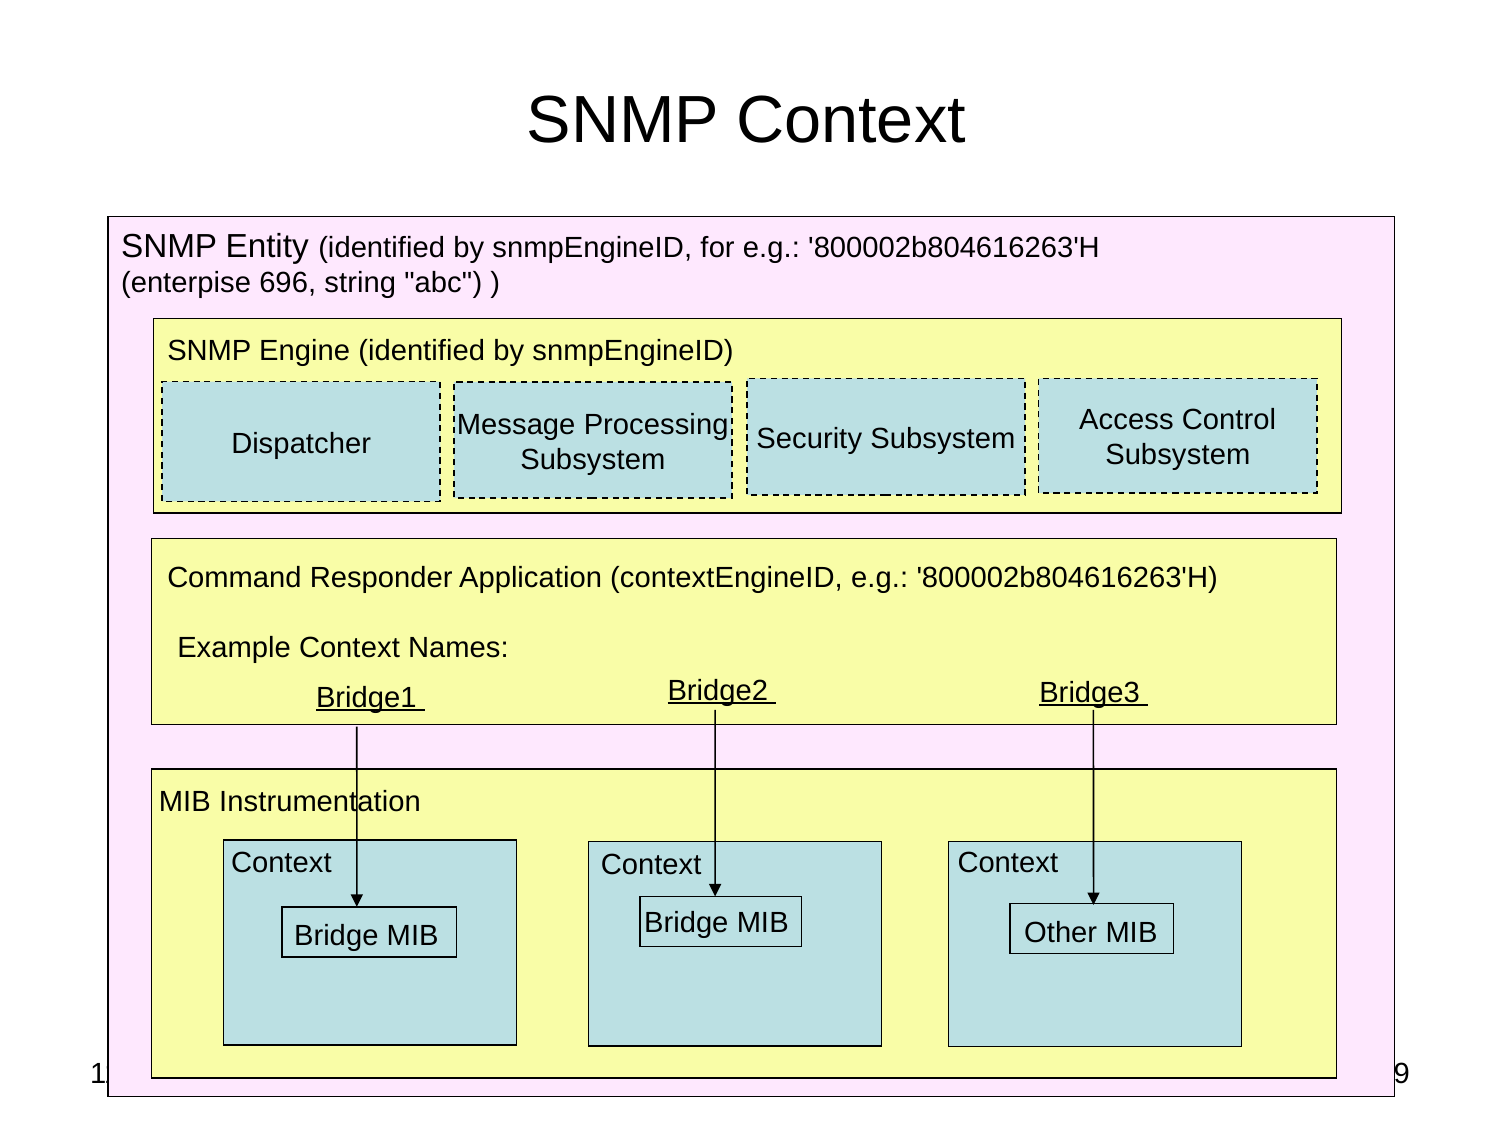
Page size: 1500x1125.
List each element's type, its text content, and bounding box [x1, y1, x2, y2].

text_box [151, 538, 1337, 725]
text_box Command Responder Application (contextEngineID, e.g.: '800002b804616263'H) [152, 550, 1243, 601]
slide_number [74, 1046, 426, 1125]
text_box Bridge MIB [629, 895, 839, 946]
text_box [350, 825, 364, 907]
text_box Bridge MIB [279, 909, 489, 959]
text_box Example Context Names: [162, 620, 533, 671]
slide_number 59 [1074, 1046, 1426, 1125]
text_box Other MIB [1009, 905, 1219, 956]
text_box Bridge3 [1024, 665, 1164, 716]
text_box [710, 888, 720, 895]
text_box Access Control Subsystem [1038, 378, 1317, 494]
text_box [151, 768, 1337, 1079]
text_box [1087, 709, 1100, 905]
text_box Security Subsystem [747, 378, 1026, 495]
text_box [223, 840, 517, 1045]
text_box Bridge1 [301, 671, 440, 721]
text_box Context [586, 837, 725, 888]
text_box Bridge2 [652, 664, 792, 714]
title SNMP Context [71, 21, 1422, 210]
text_box Message Processing Subsystem [453, 381, 732, 499]
text_box SNMP Engine (identified by snmpEngineID) [152, 324, 758, 374]
text_box Context [216, 836, 355, 886]
text_box SNMP Entity (identified by snmpEngineID, for e.g.: '800002b804616263'H (enterpise 696, string "abc") ) [106, 216, 1125, 306]
text_box Context [942, 835, 1082, 886]
text_box [153, 318, 1342, 514]
text_box [108, 216, 1395, 1097]
text_box [948, 841, 1242, 1047]
text_box Dispatcher [162, 381, 441, 502]
text_box MIB Instrumentation [144, 774, 445, 825]
text_box [588, 841, 882, 1047]
